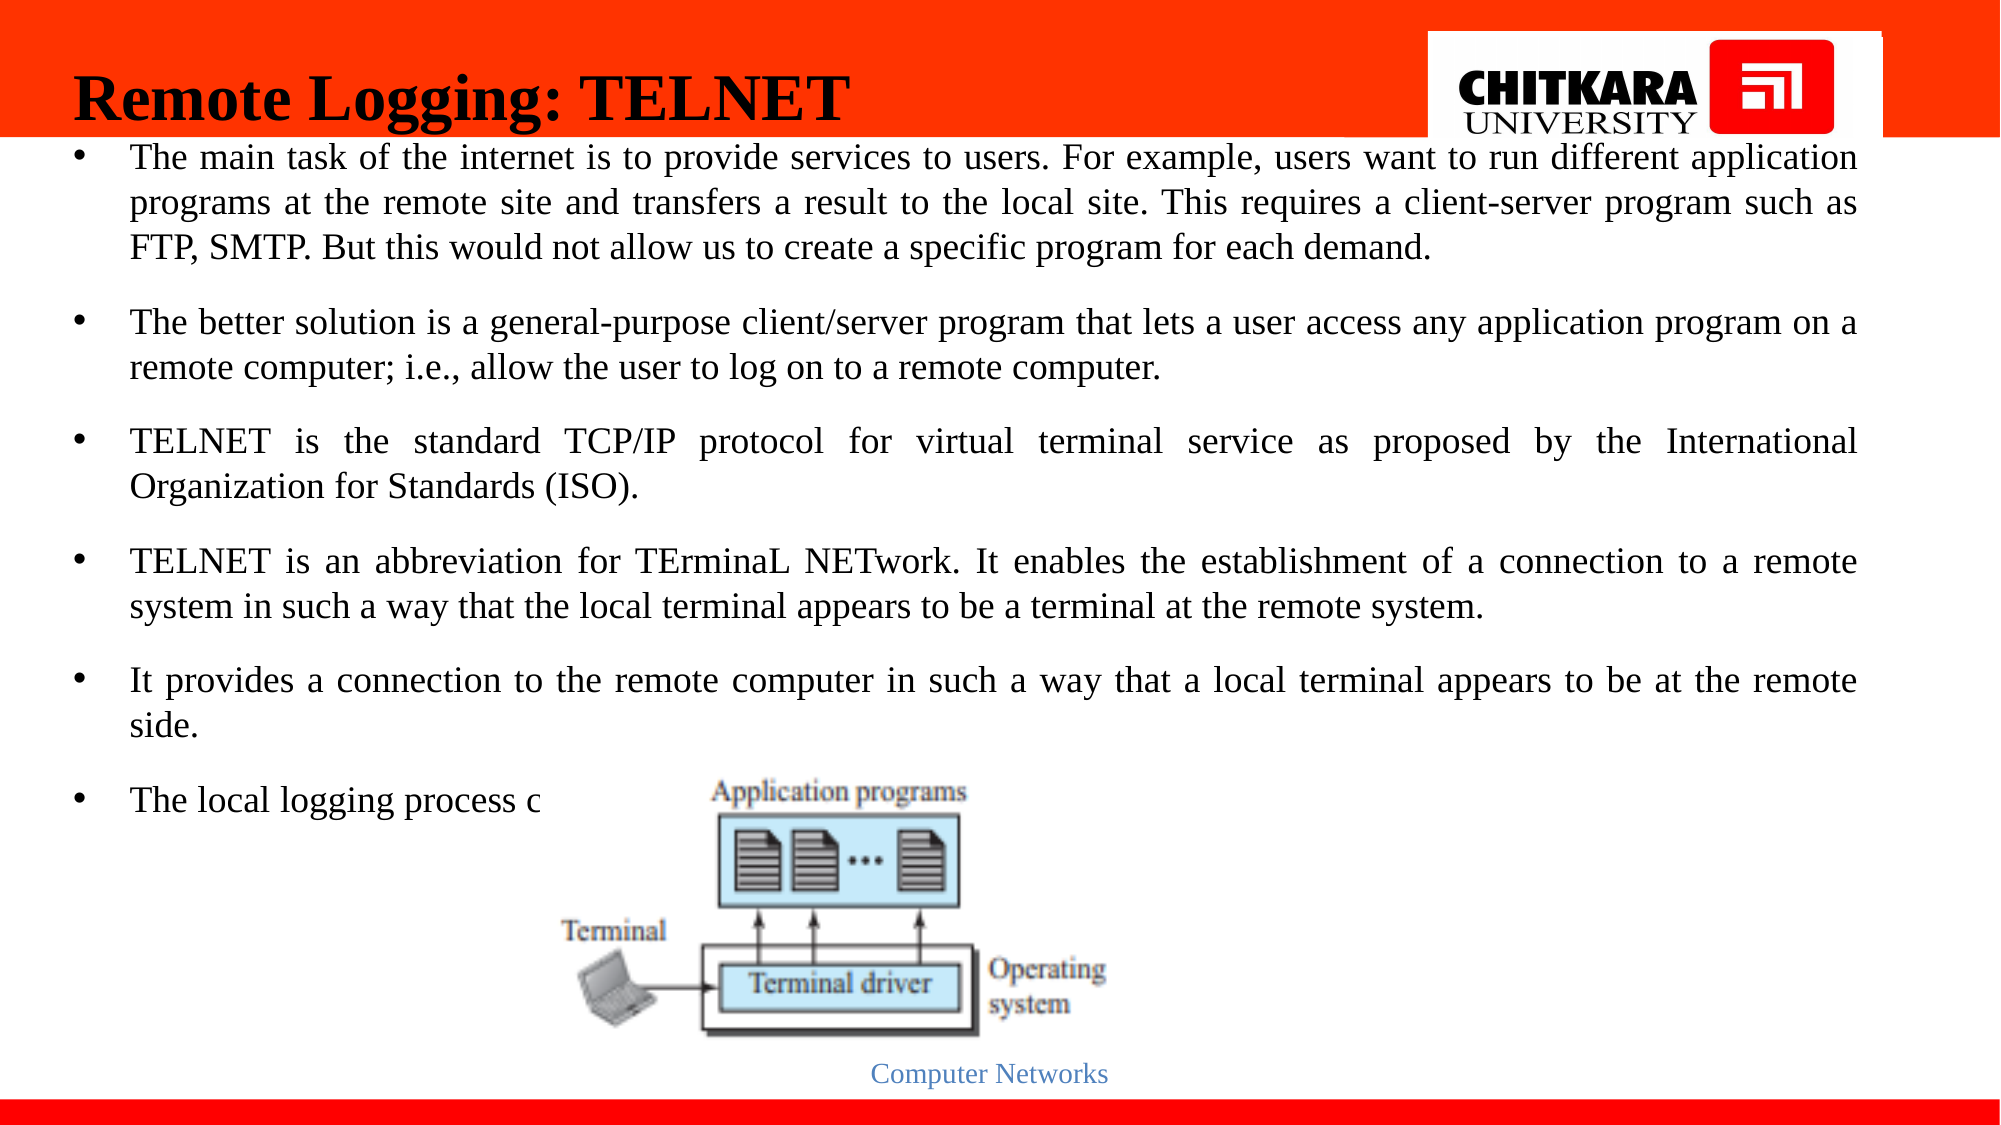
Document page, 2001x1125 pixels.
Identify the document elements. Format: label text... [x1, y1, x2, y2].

text_box Computer Networks [490, 1047, 1497, 1098]
subtitle The main task of the internet is to provide services to users. For example, users want to run different application programs at the remote site and transfers a result to the local site. This requires a client-server program such as FTP, SMTP. But this would not allow us to create a specific program for each demand. The better solution is a general-purpose client/server program that lets a user access any application program on a remote computer; i.e., allow the user to log on to a remote computer. TELNET is the standard TCP/IP protocol for virtual terminal service as proposed by the International Organization for Standards (ISO). TELNET is an abbreviation for TErminaL NETwork. It enables the establishment of a connection to a remote system in such a way that the local terminal appears to be a terminal at the remote system. It provides a connection to the remote computer in such a way that a local terminal appears to be at the remote side. The local logging process can be shown as: [73, 187, 1861, 765]
picture [540, 764, 1129, 1055]
title Remote Logging: TELNET [73, 0, 1861, 187]
